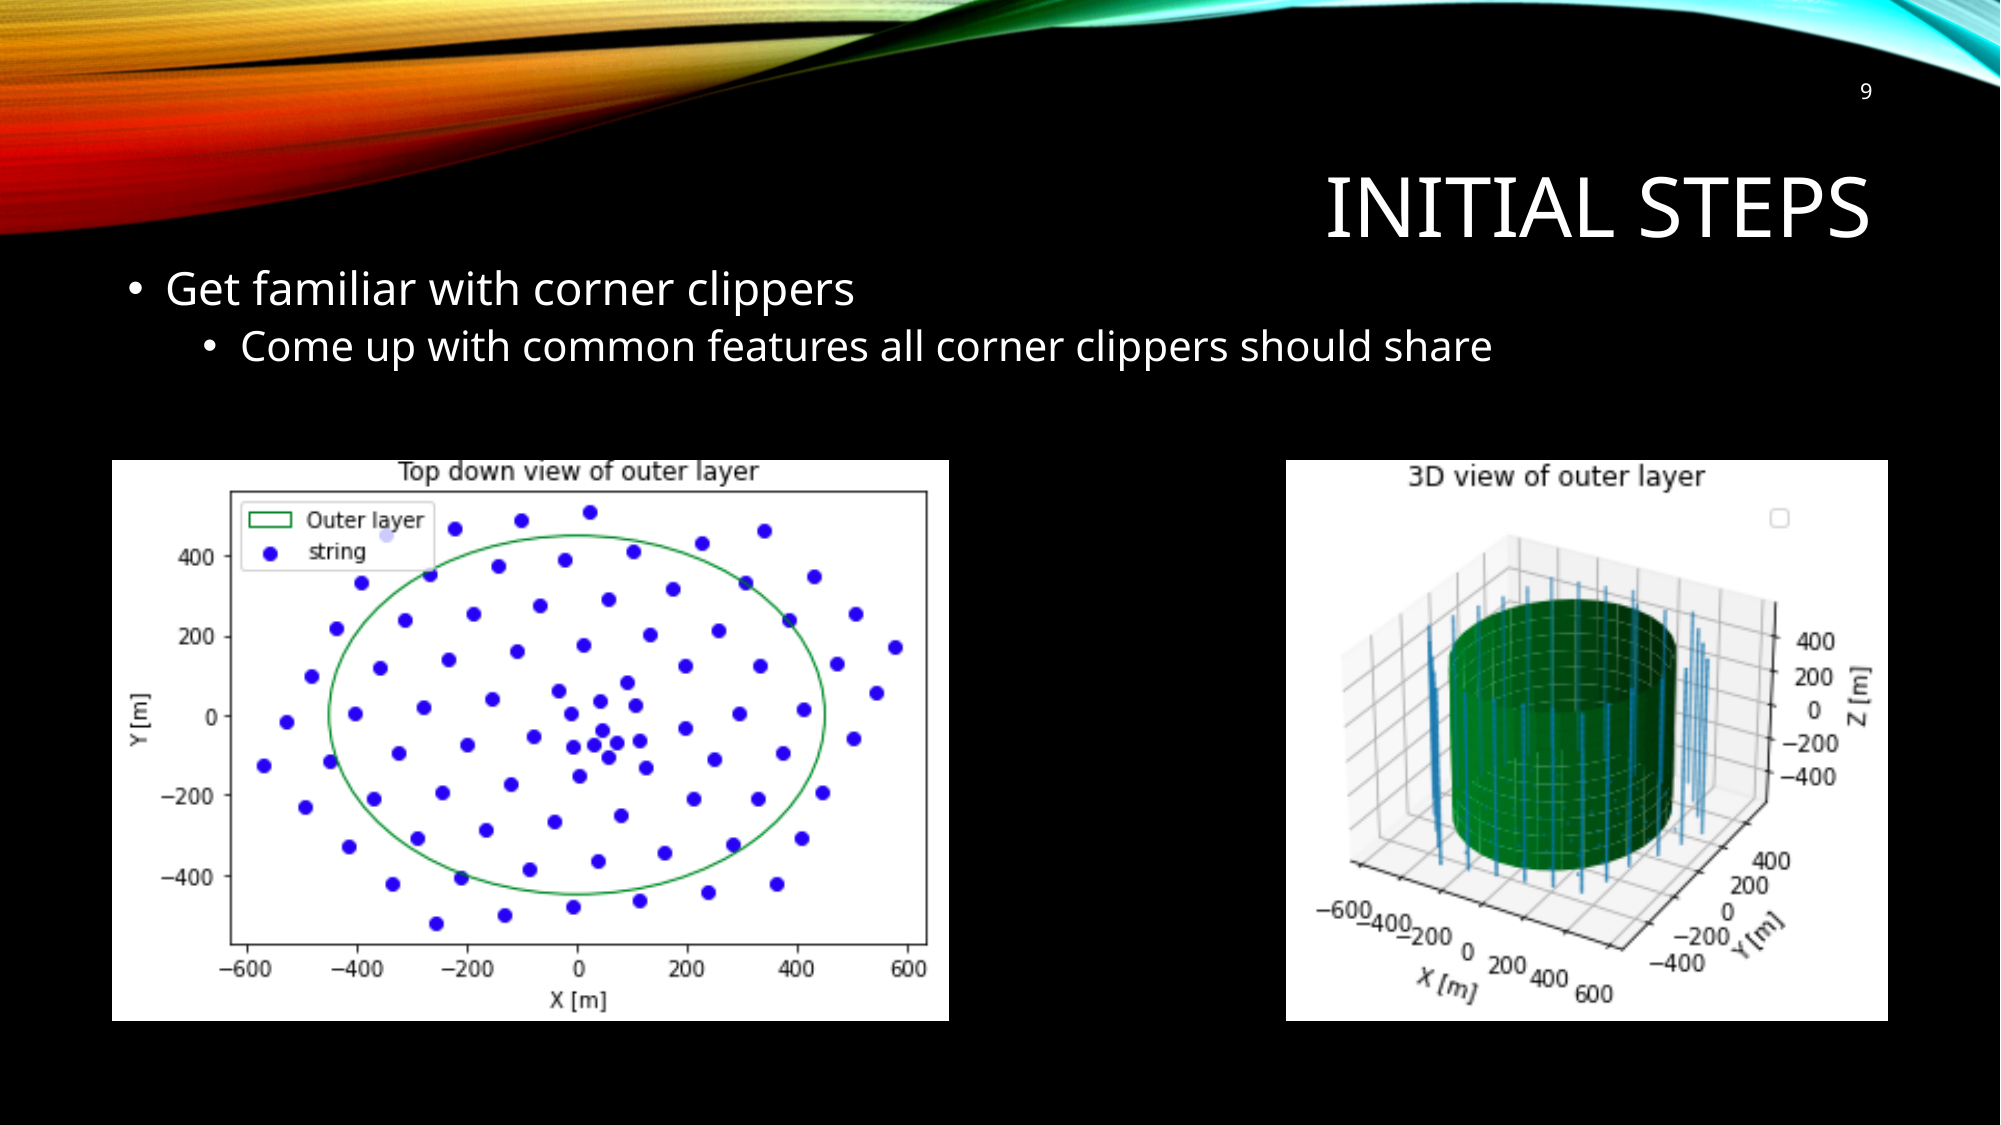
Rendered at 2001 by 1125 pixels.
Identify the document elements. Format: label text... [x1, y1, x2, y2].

list Get familiar with corner clippers Come up with common features all corner clippers should share [112, 257, 1888, 918]
picture [0, 0, 2000, 237]
title Initial steps [474, 104, 1888, 257]
picture [112, 459, 949, 1021]
picture [1286, 459, 1888, 1022]
slide_number 9 [1437, 62, 1888, 123]
